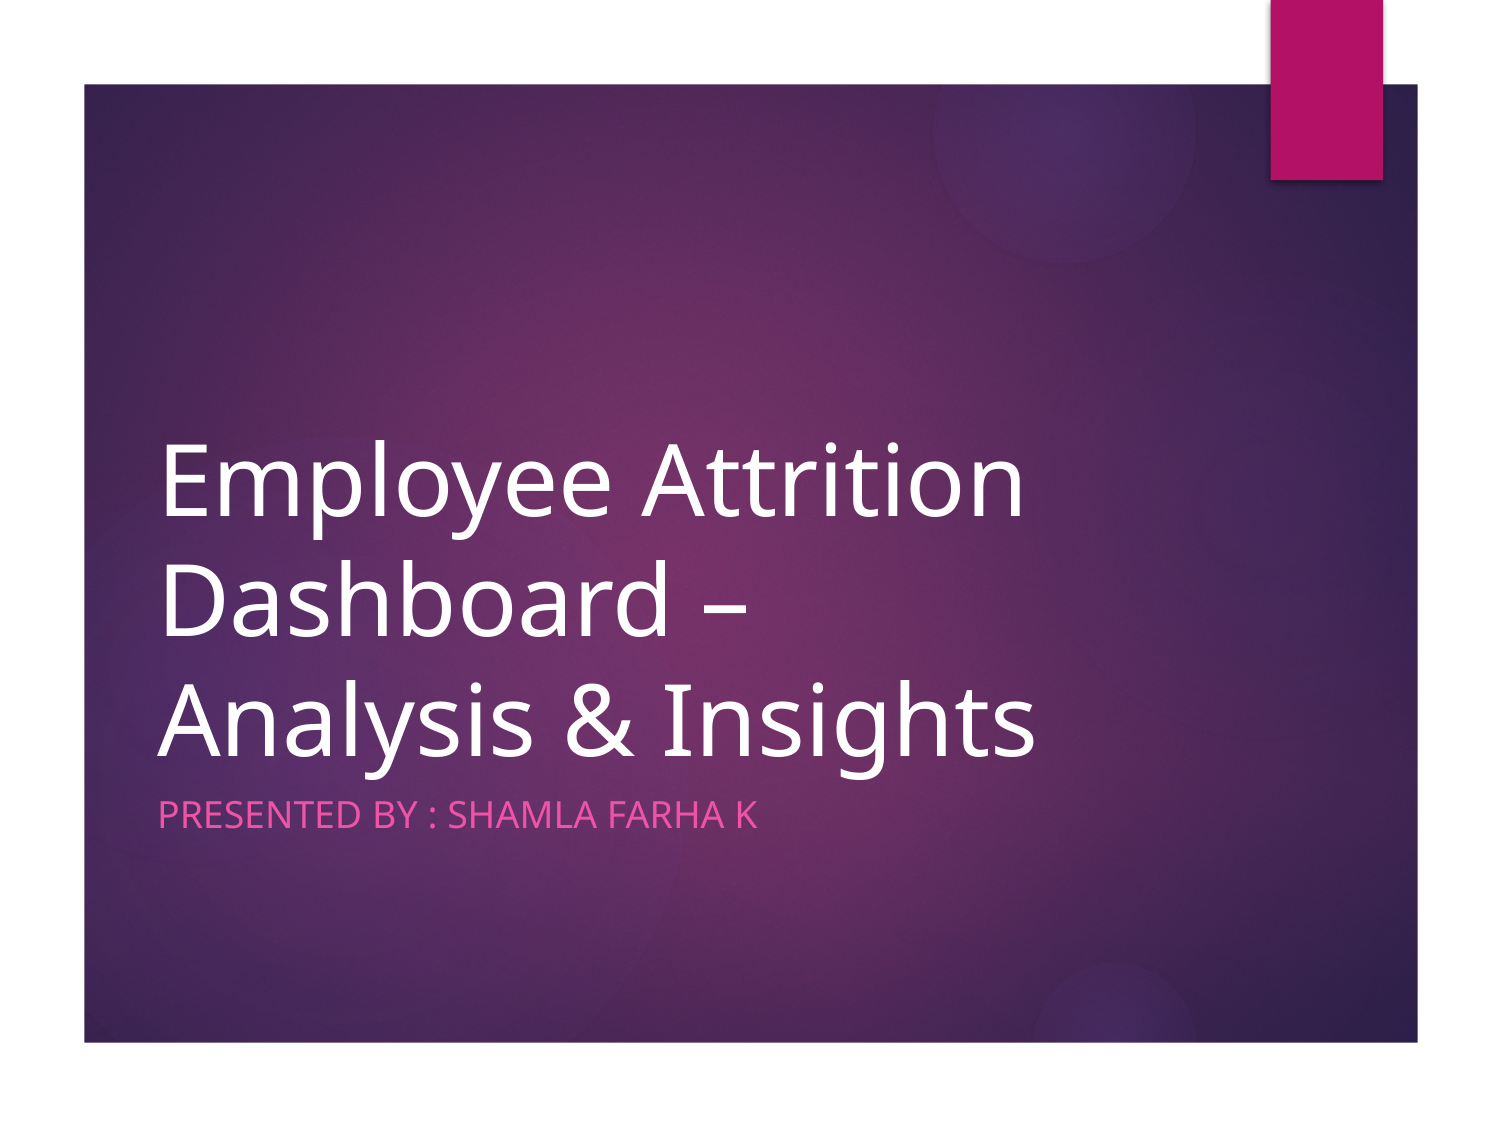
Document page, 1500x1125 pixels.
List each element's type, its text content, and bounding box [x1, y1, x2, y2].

title Employee Attrition Dashboard – Analysis & Insights [142, 365, 1113, 783]
subtitle Presented By : SHAMLA FARHA K [142, 783, 1113, 925]
